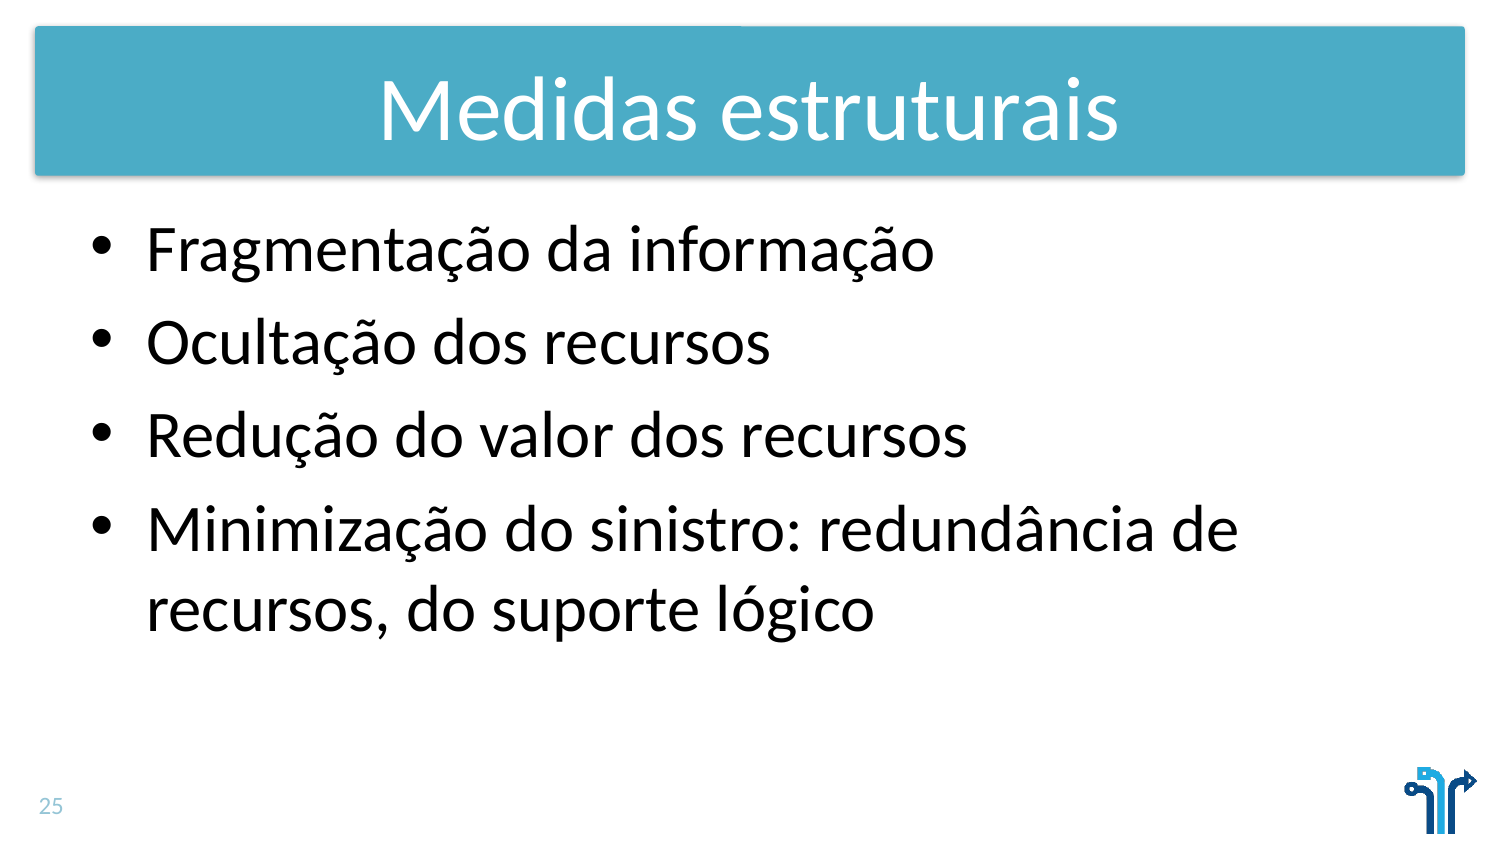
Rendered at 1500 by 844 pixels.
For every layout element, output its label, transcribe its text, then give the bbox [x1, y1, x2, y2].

slide_number 25 [23, 782, 188, 828]
title Medidas estruturais [75, 33, 1425, 175]
picture [1401, 763, 1483, 836]
list Fragmentação da informação Ocultação dos recursos Redução do valor dos recursos Minimização do sinistro: redundância de recursos, do suporte lógico [75, 196, 1425, 754]
